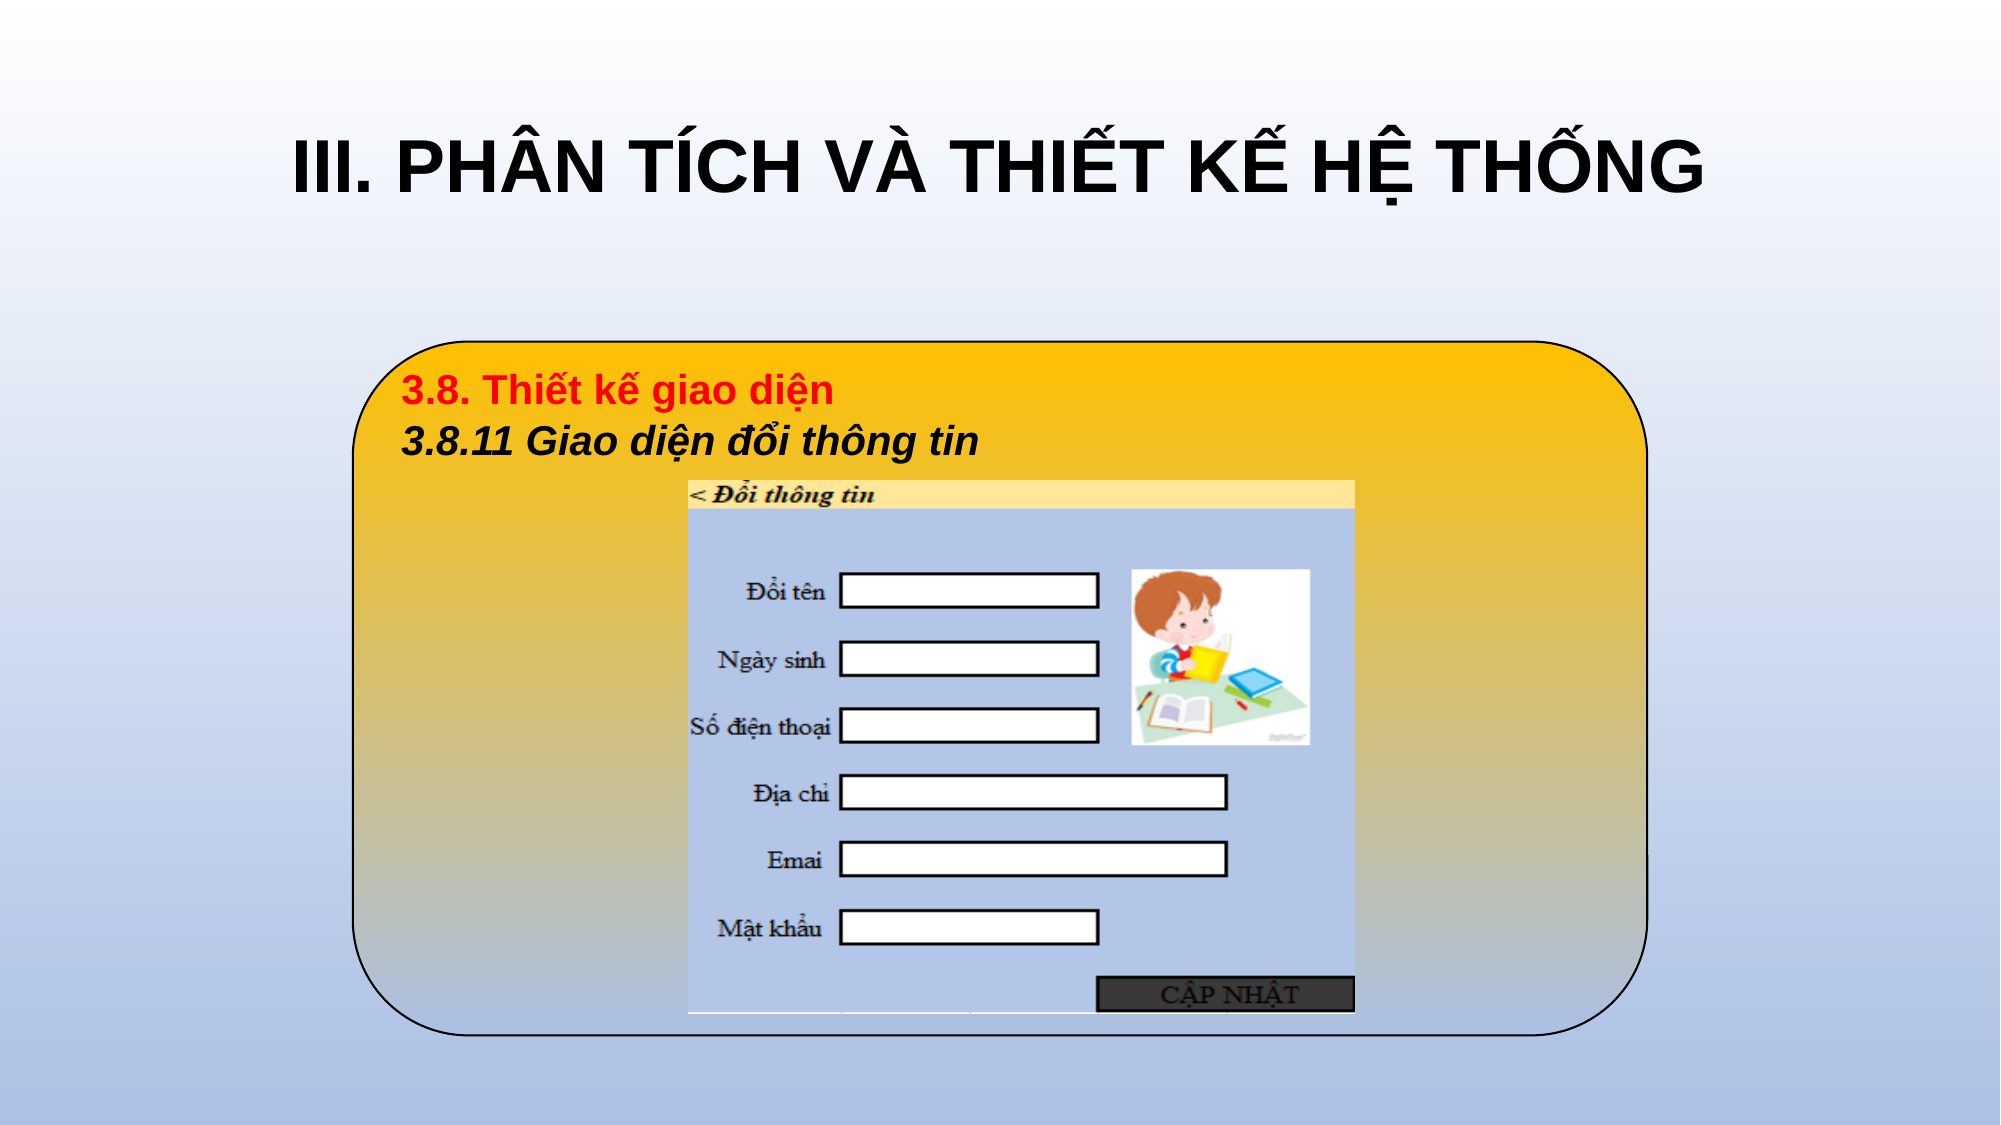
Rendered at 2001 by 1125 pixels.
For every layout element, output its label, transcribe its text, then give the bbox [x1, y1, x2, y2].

picture [687, 480, 1355, 1014]
list [137, 299, 1863, 1014]
text_box 3.8. Thiết kế giao diện 3.8.11 Giao diện đổi thông tin [399, 1014, 1601, 1037]
title III. PHÂN TÍCH VÀ THIẾT KẾ HỆ THỐNG [137, 59, 1863, 278]
